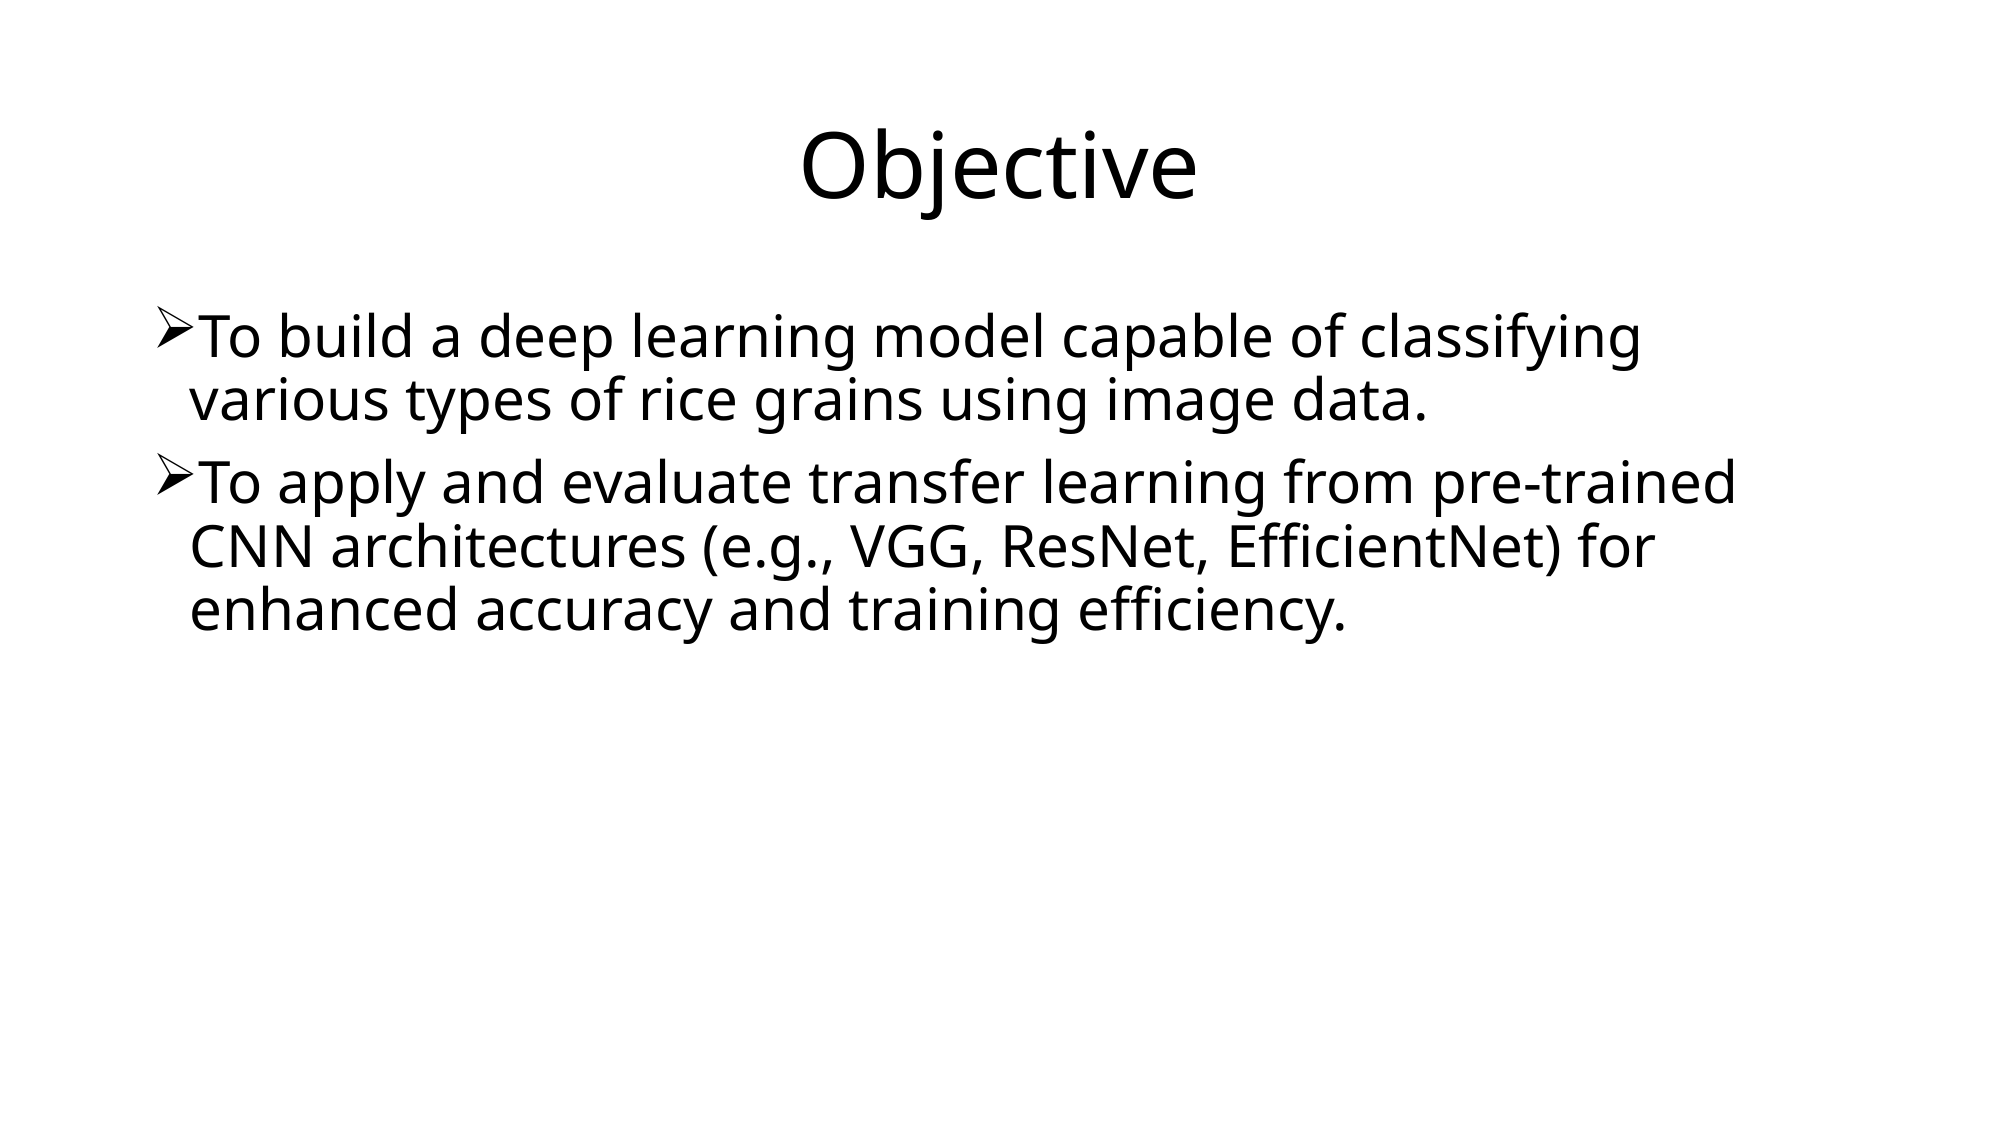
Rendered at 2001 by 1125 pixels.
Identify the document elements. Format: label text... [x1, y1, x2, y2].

list To build a deep learning model capable of classifying various types of rice grains using image data. To apply and evaluate transfer learning from pre-trained CNN architectures (e.g., VGG, ResNet, EfficientNet) for enhanced accuracy and training efficiency. [137, 299, 1863, 1014]
title Objective [137, 59, 1863, 278]
